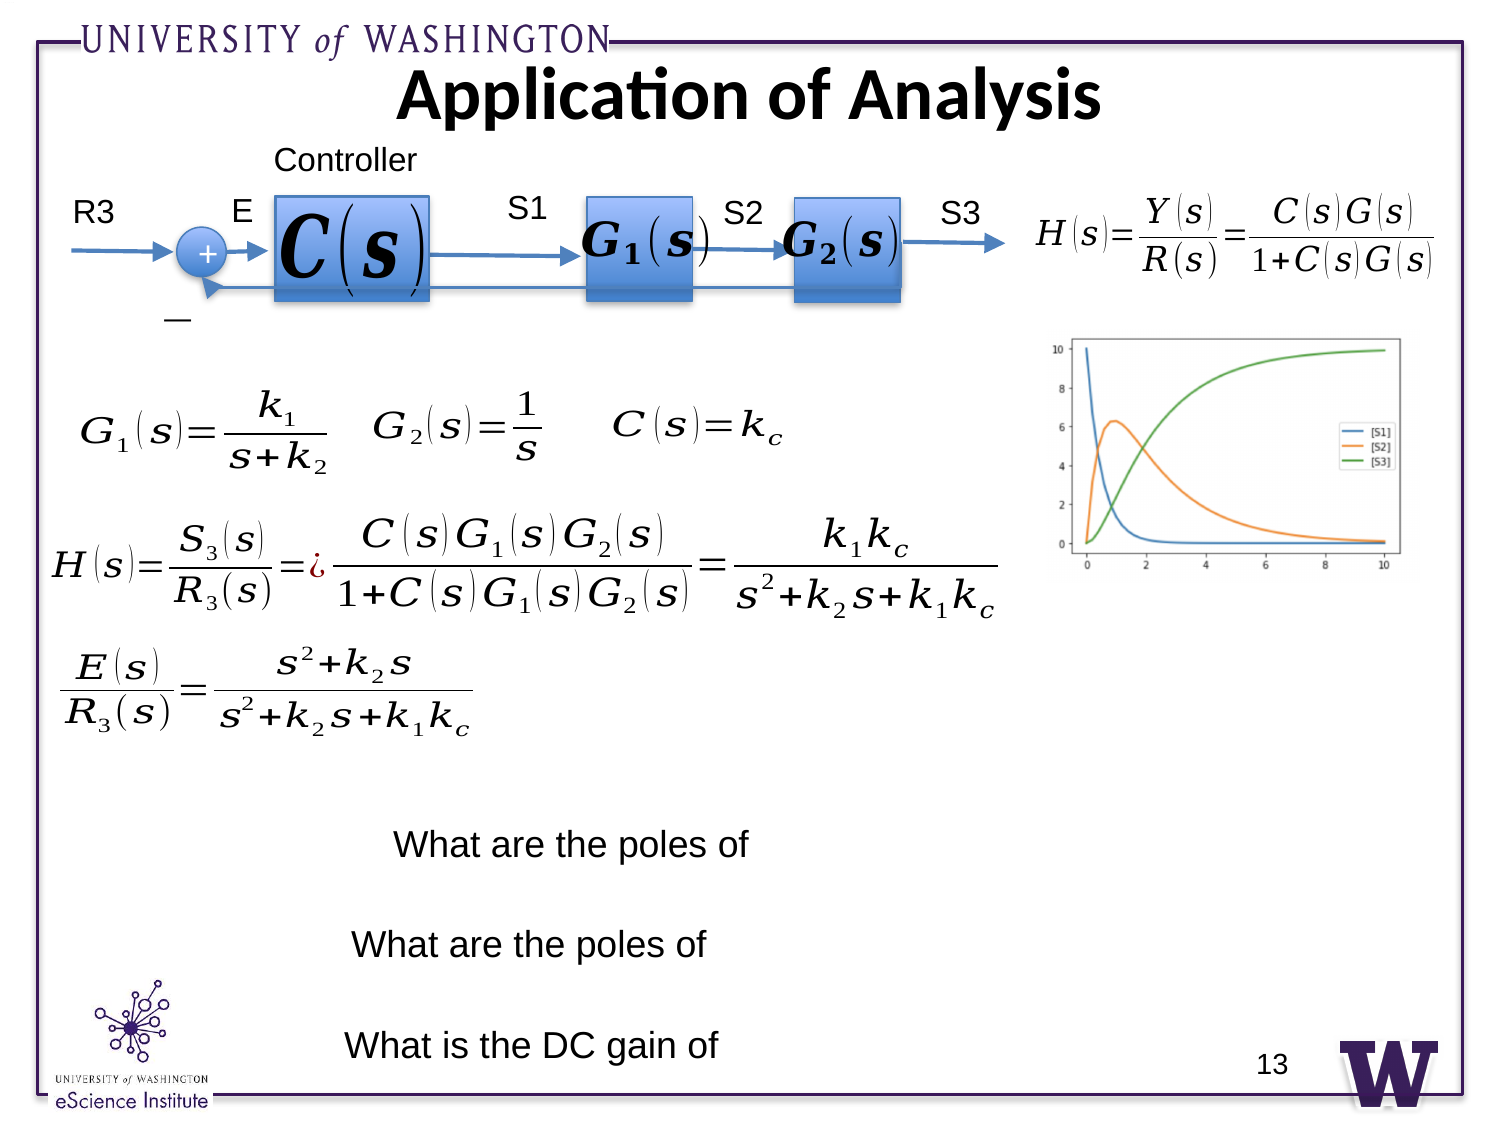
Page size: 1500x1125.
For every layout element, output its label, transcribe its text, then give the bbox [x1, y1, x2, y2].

slide_number 13 [1241, 1037, 1325, 1098]
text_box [423, 178, 993, 241]
title Application of Analysis [75, 37, 1425, 175]
picture [1340, 1041, 1438, 1093]
text_box Controller [258, 131, 433, 186]
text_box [201, 241, 901, 277]
text_box E [216, 181, 269, 237]
picture [81, 24, 609, 37]
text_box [423, 253, 993, 303]
picture [1046, 329, 1421, 583]
picture [1340, 1096, 1438, 1107]
text_box + [175, 226, 225, 277]
picture [48, 978, 213, 1113]
text_box R3 [57, 182, 130, 238]
